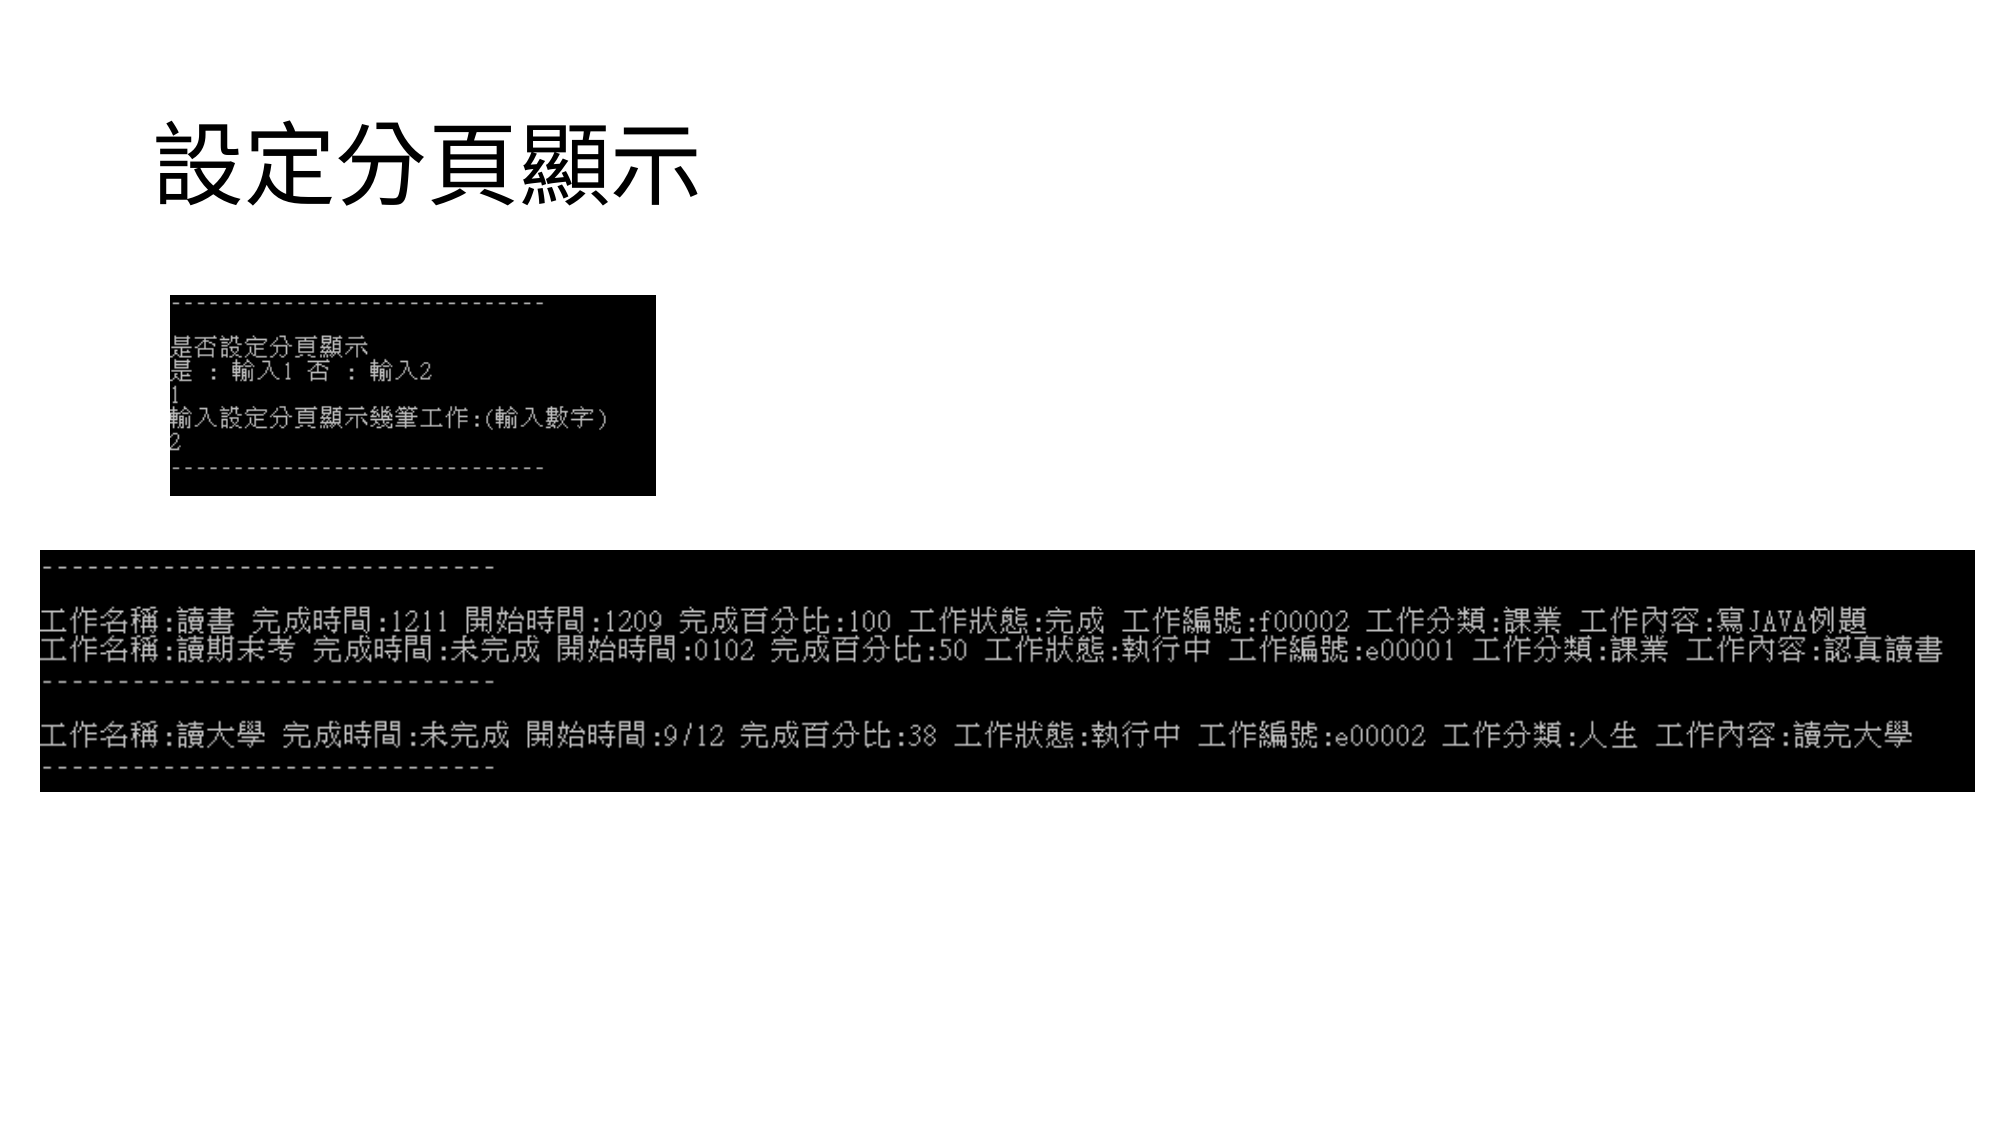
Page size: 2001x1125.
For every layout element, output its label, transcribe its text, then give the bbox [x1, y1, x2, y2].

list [170, 295, 656, 496]
title 設定分頁顯示 [137, 59, 1863, 278]
picture [40, 550, 1975, 793]
